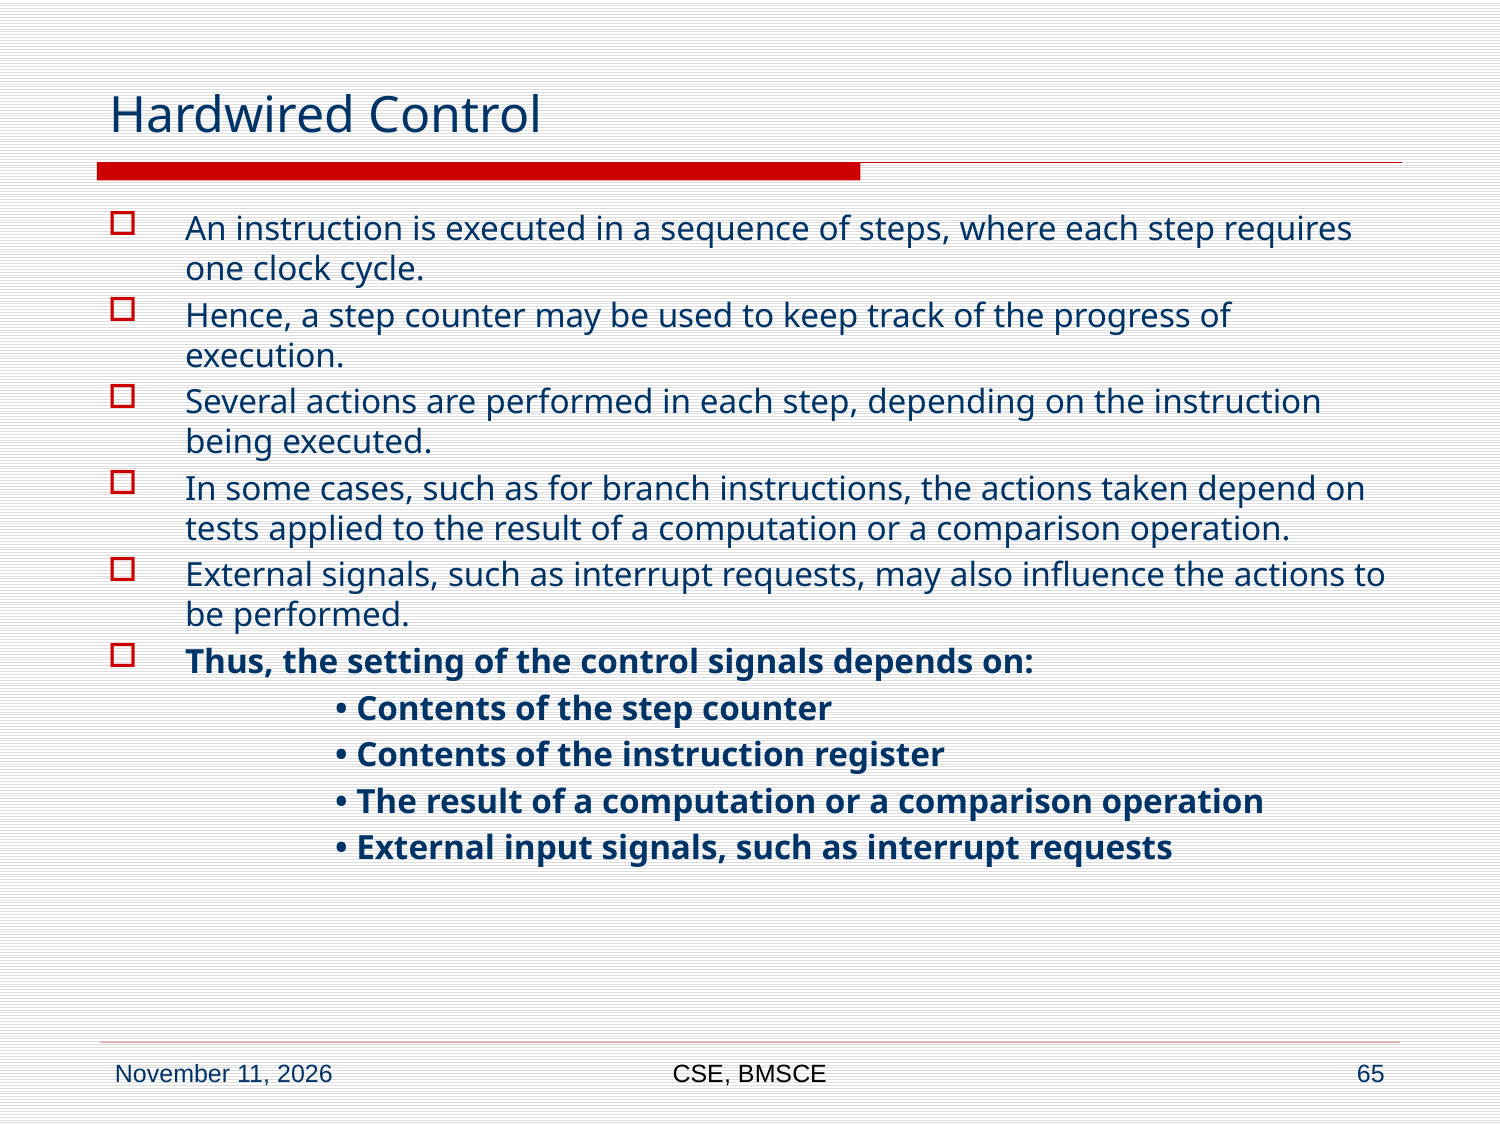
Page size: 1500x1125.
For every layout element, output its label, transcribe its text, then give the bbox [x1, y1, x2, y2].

list An instruction is executed in a sequence of steps, where each step requires one clock cycle. Hence, a step counter may be used to keep track of the progress of execution. Several actions are performed in each step, depending on the instruction being executed. In some cases, such as for branch instructions, the actions taken depend on tests applied to the result of a computation or a comparison operation. External signals, such as interrupt requests, may also influence the actions to be performed. Thus, the setting of the control signals depends on: • Contents of the step counter • Contents of the instruction register • The result of a computation or a comparison operation • External input signals, such as interrupt requests [92, 200, 1406, 1025]
title Hardwired Control [94, 24, 1407, 150]
slide_number 65 [1074, 1049, 1401, 1103]
footer CSE, BMSCE [512, 1049, 988, 1103]
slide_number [99, 1049, 426, 1103]
